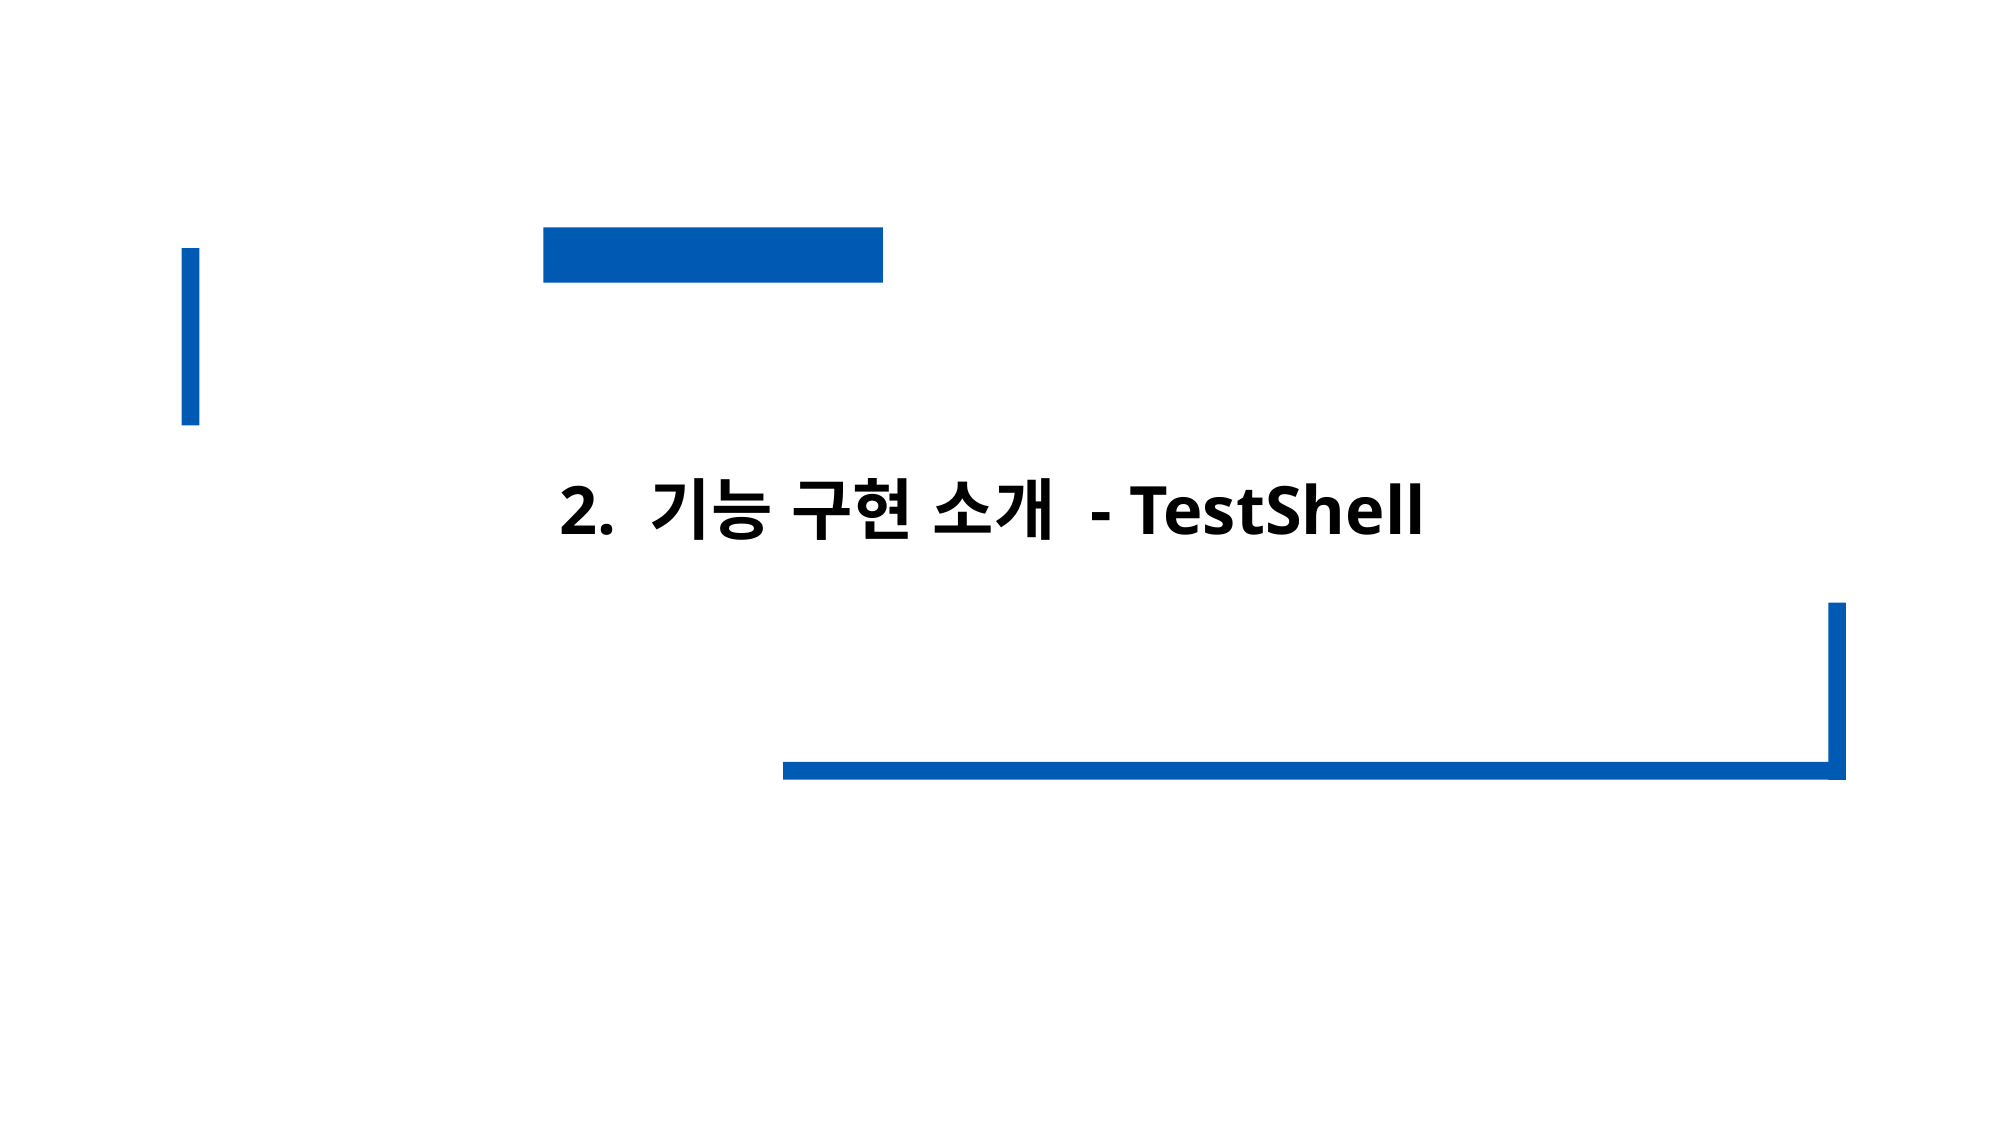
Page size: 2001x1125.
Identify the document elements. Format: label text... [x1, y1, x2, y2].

list 2. 기능 구현 소개 - TestShell [267, 305, 1733, 721]
